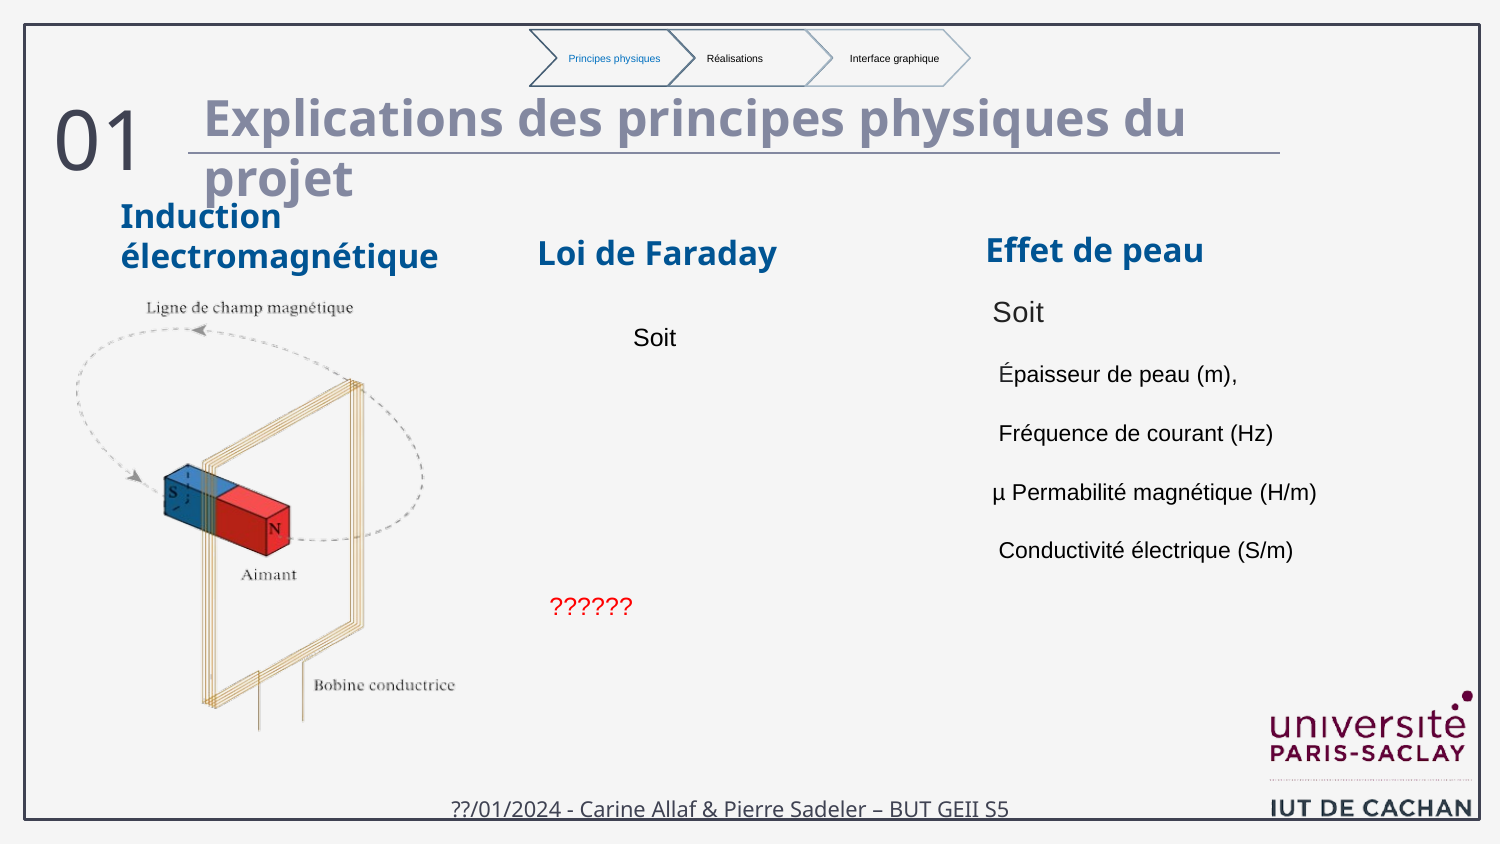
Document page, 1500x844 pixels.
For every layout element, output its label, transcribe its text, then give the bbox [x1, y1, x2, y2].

picture [65, 280, 491, 742]
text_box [529, 29, 971, 87]
picture [1254, 670, 1485, 844]
text_box Loi de Faraday [522, 217, 946, 286]
text_box ??/01/2024 - Carine Allaf & Pierre Sadeler – BUT GEII S5 [436, 780, 1032, 838]
text_box Induction électromagnétique [105, 175, 530, 244]
text_box Effet de peau [970, 214, 1395, 283]
title Explications des principes physiques du projet [188, 71, 1312, 210]
title 01 [30, 71, 164, 210]
